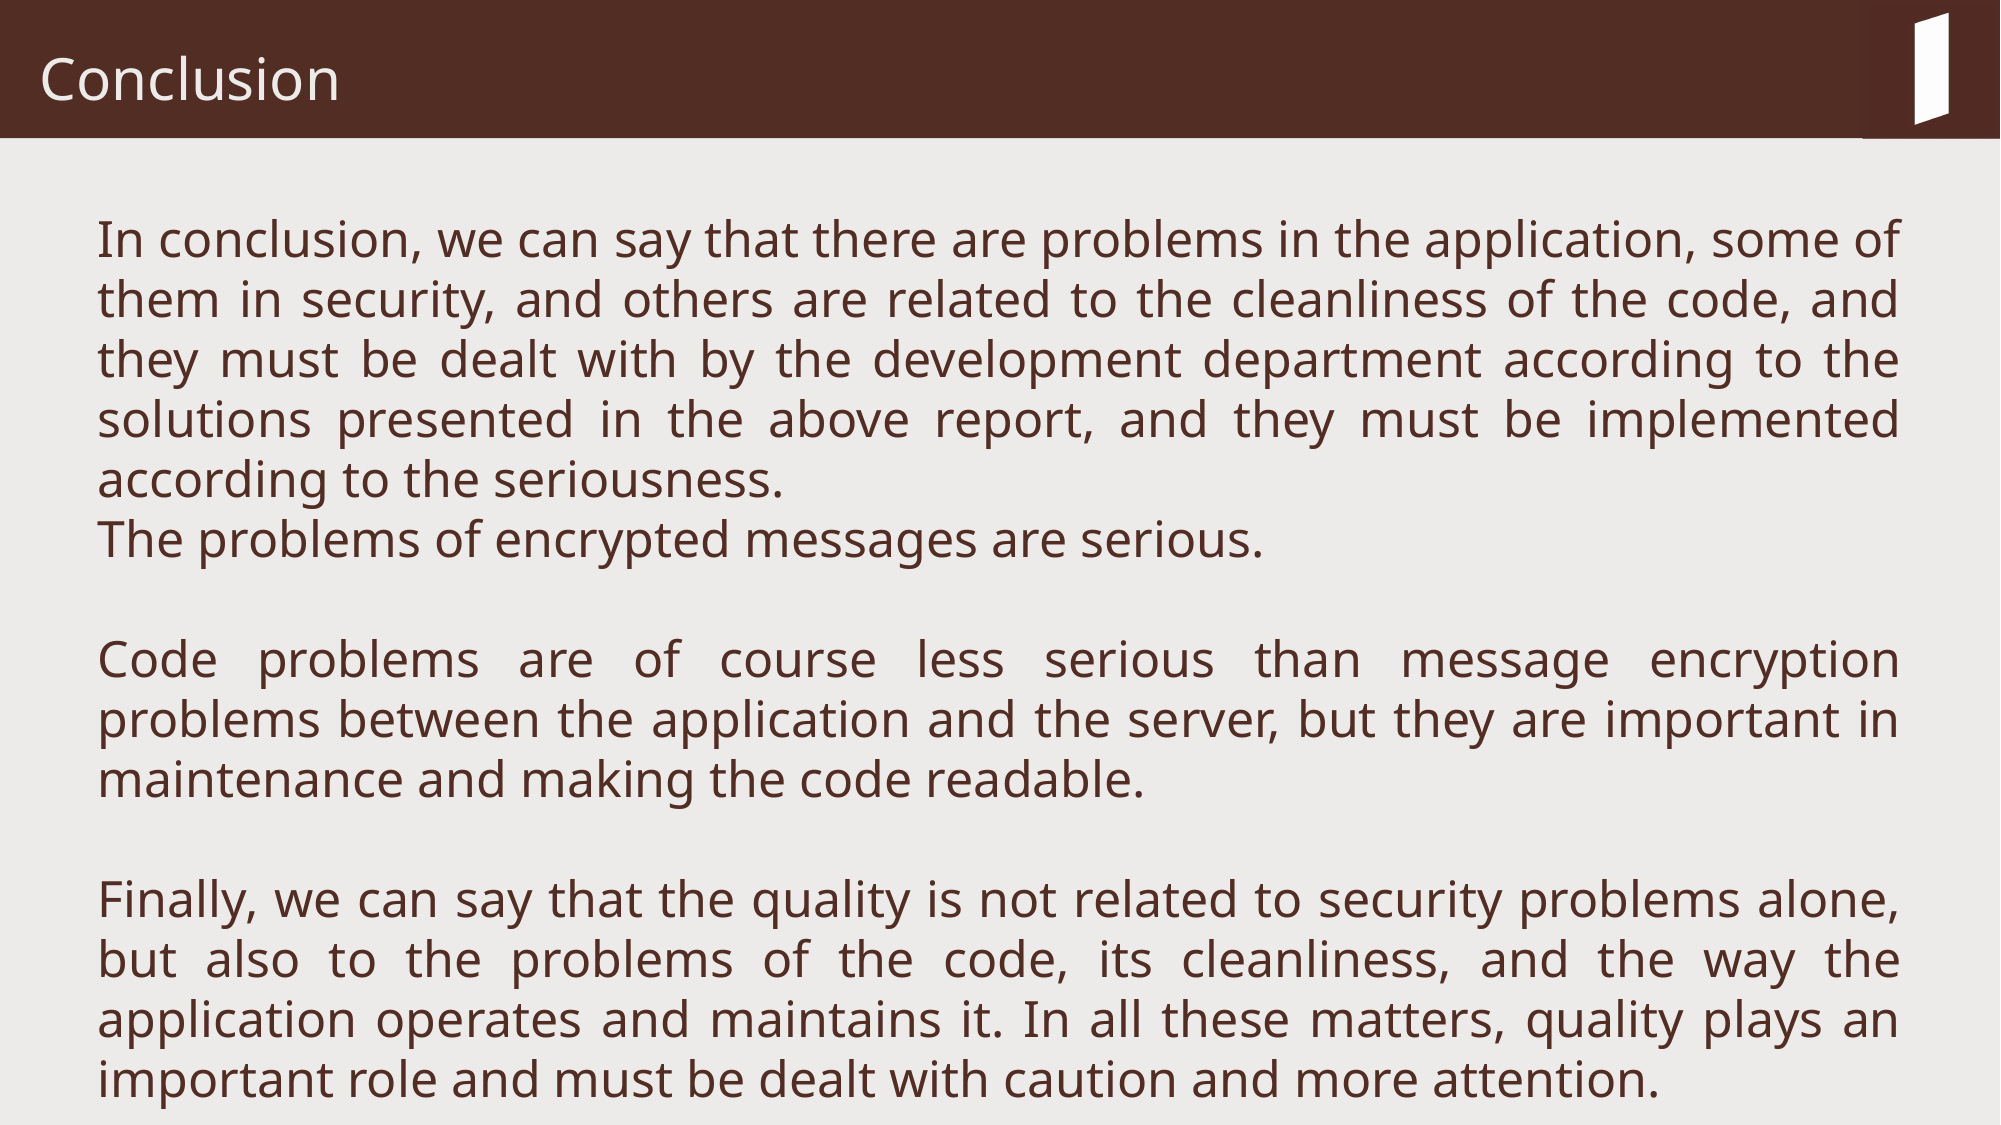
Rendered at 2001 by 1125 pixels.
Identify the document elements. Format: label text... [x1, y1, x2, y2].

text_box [0, 0, 2000, 139]
text_box [0, 139, 2000, 1125]
text_box In conclusion, we can say that there are problems in the application, some of them in security, and others are related to the cleanliness of the code, and they must be dealt with by the development department according to the solutions presented in the above report, and they must be implemented according to the seriousness. The problems of encrypted messages are serious. Code problems are of course less serious than message encryption problems between the application and the server, but they are important in maintenance and making the code readable. Finally, we can say that the quality is not related to security problems alone, but also to the problems of the code, its cleanliness, and the way the application operates and maintains it. In all these matters, quality plays an important role and must be dealt with caution and more attention. [82, 199, 1917, 1115]
